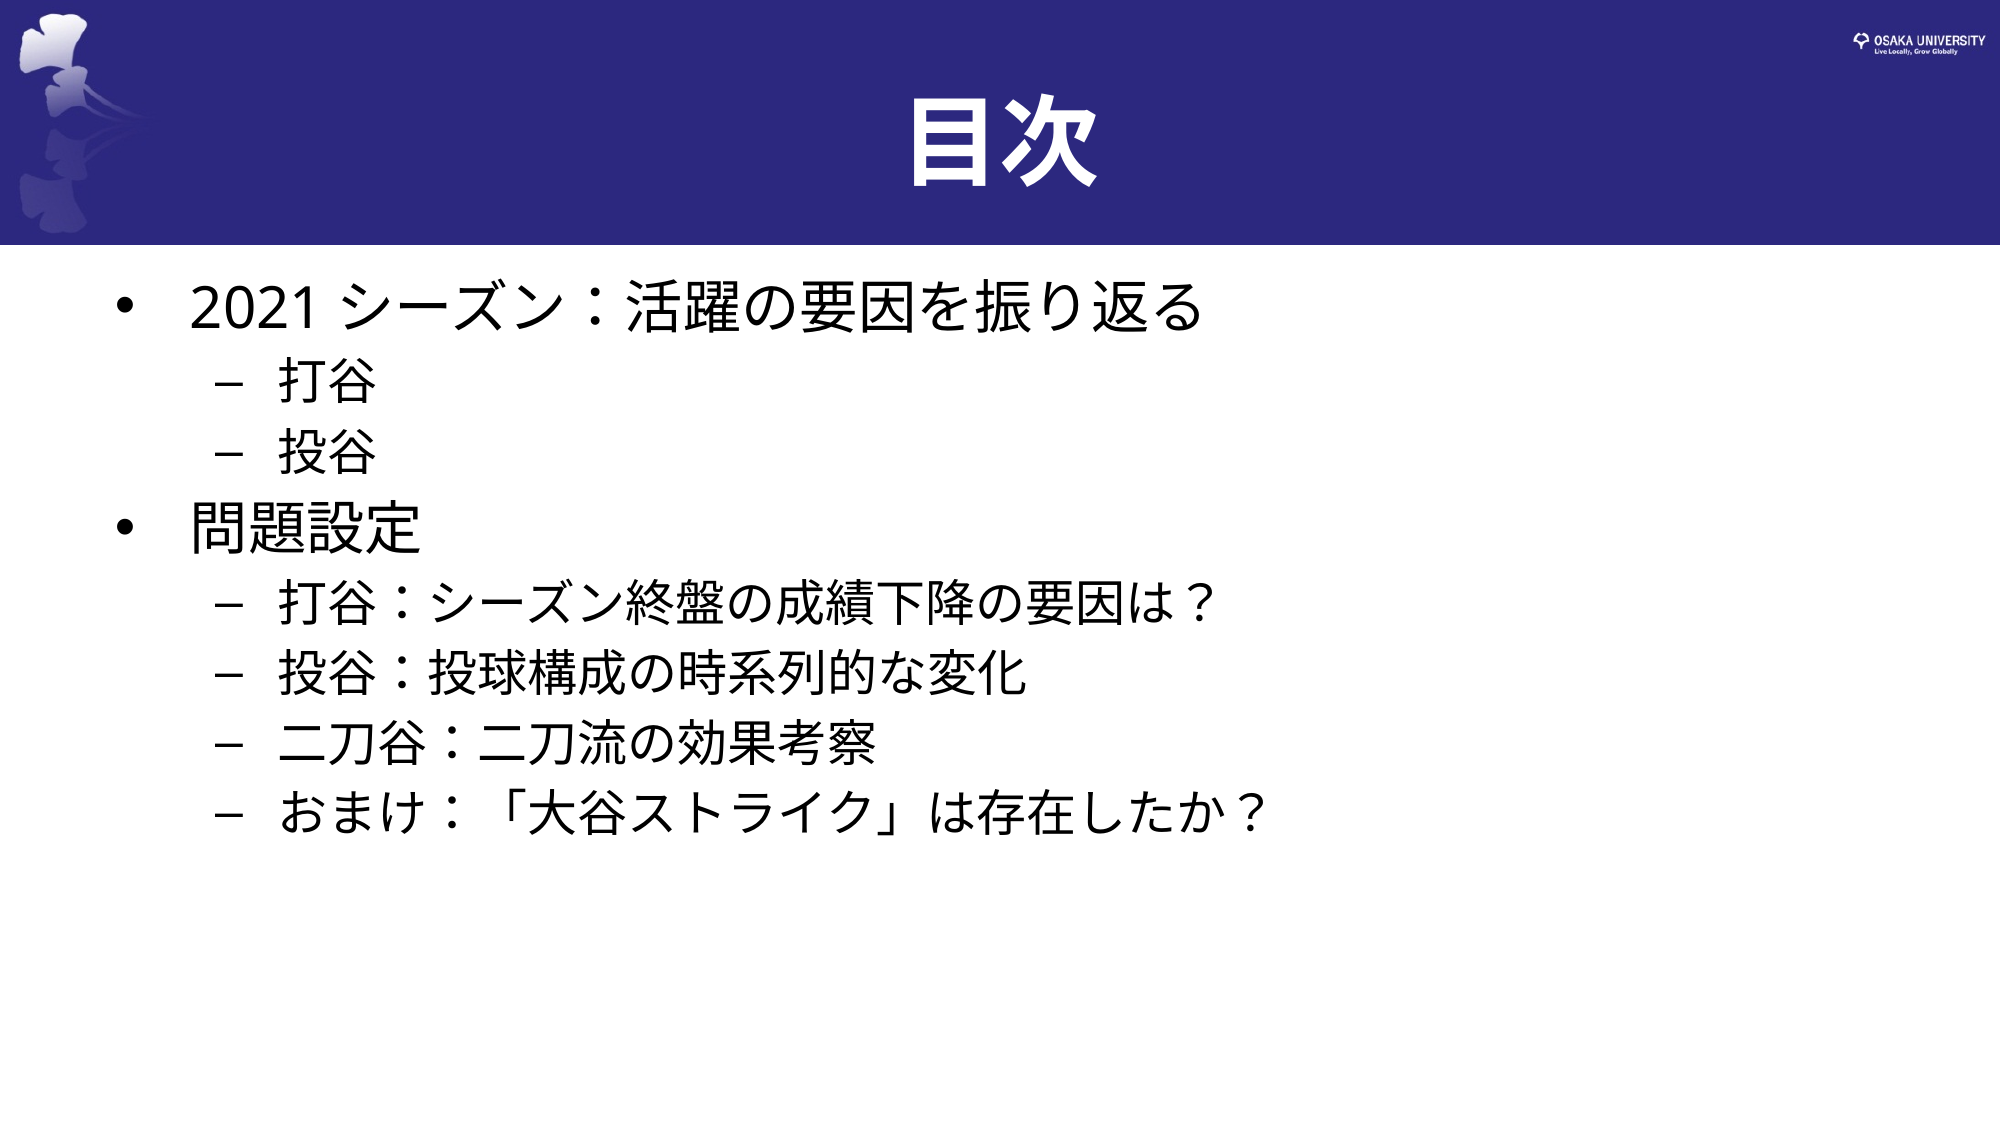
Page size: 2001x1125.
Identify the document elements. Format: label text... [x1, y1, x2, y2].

title 目次 [99, 45, 1900, 233]
list 2021シーズン：活躍の要因を振り返る 打谷 投谷 問題設定 打谷：シーズン終盤の成績下降の要因は？ 投谷：投球構成の時系列的な変化 二刀谷：二刀流の効果考察 おまけ：「大谷ストライク」は存在したか？ [99, 262, 1900, 1005]
picture [0, 0, 2000, 245]
